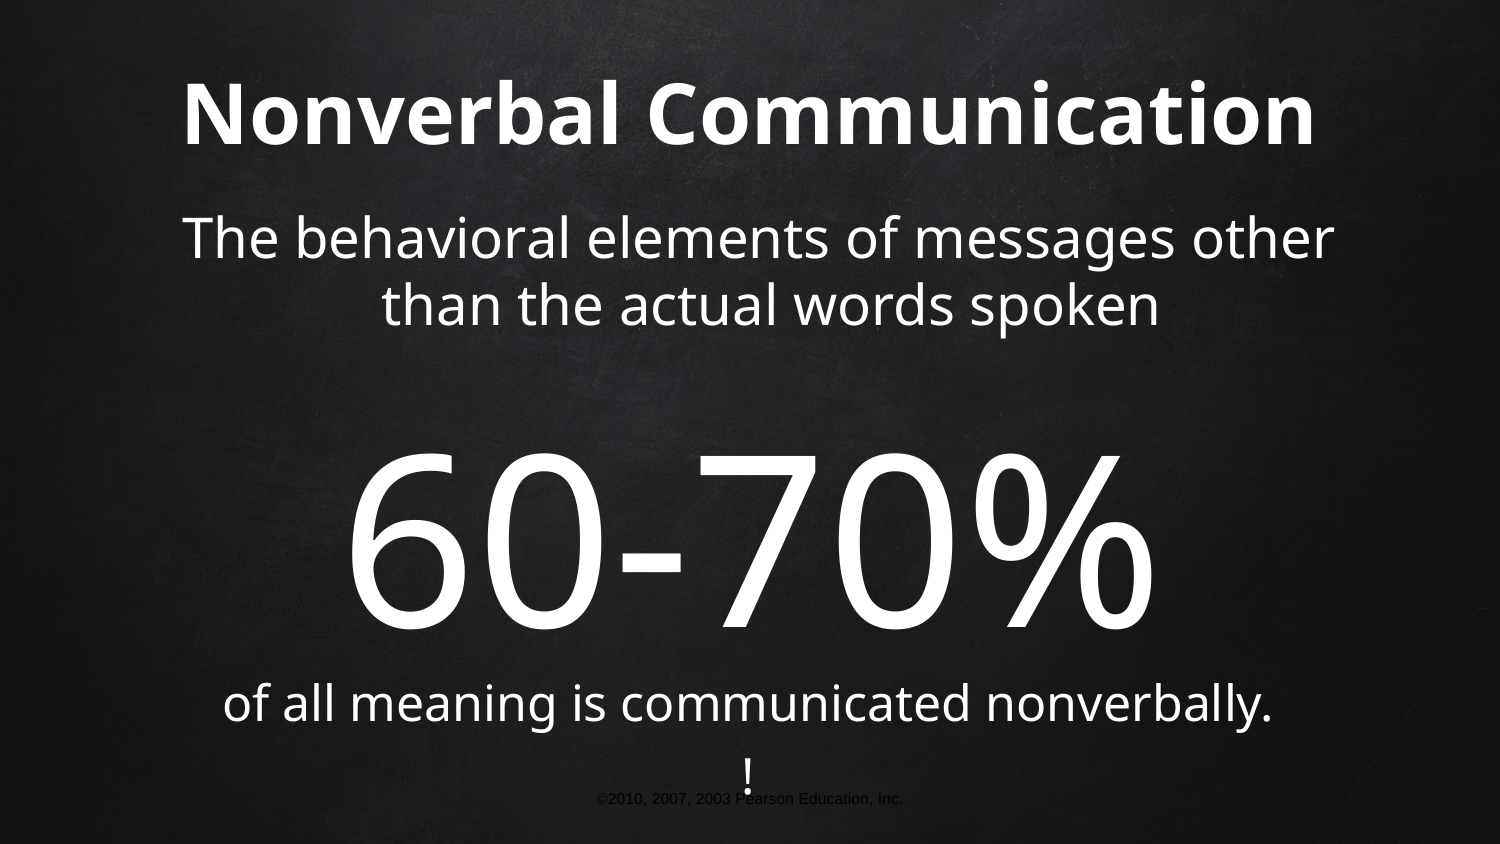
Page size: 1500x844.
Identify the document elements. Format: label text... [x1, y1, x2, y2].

title Nonverbal Communication [110, 45, 1390, 158]
text_box 60-70% [113, 372, 1389, 520]
text_box of all meaning is communicated nonverbally. ! [110, 656, 1386, 733]
picture [0, 0, 1500, 844]
footer ©2010, 2007, 2003 Pearson Education, Inc. [496, 782, 1004, 827]
list The behavioral elements of messages other than the actual words spoken [51, 186, 1418, 744]
